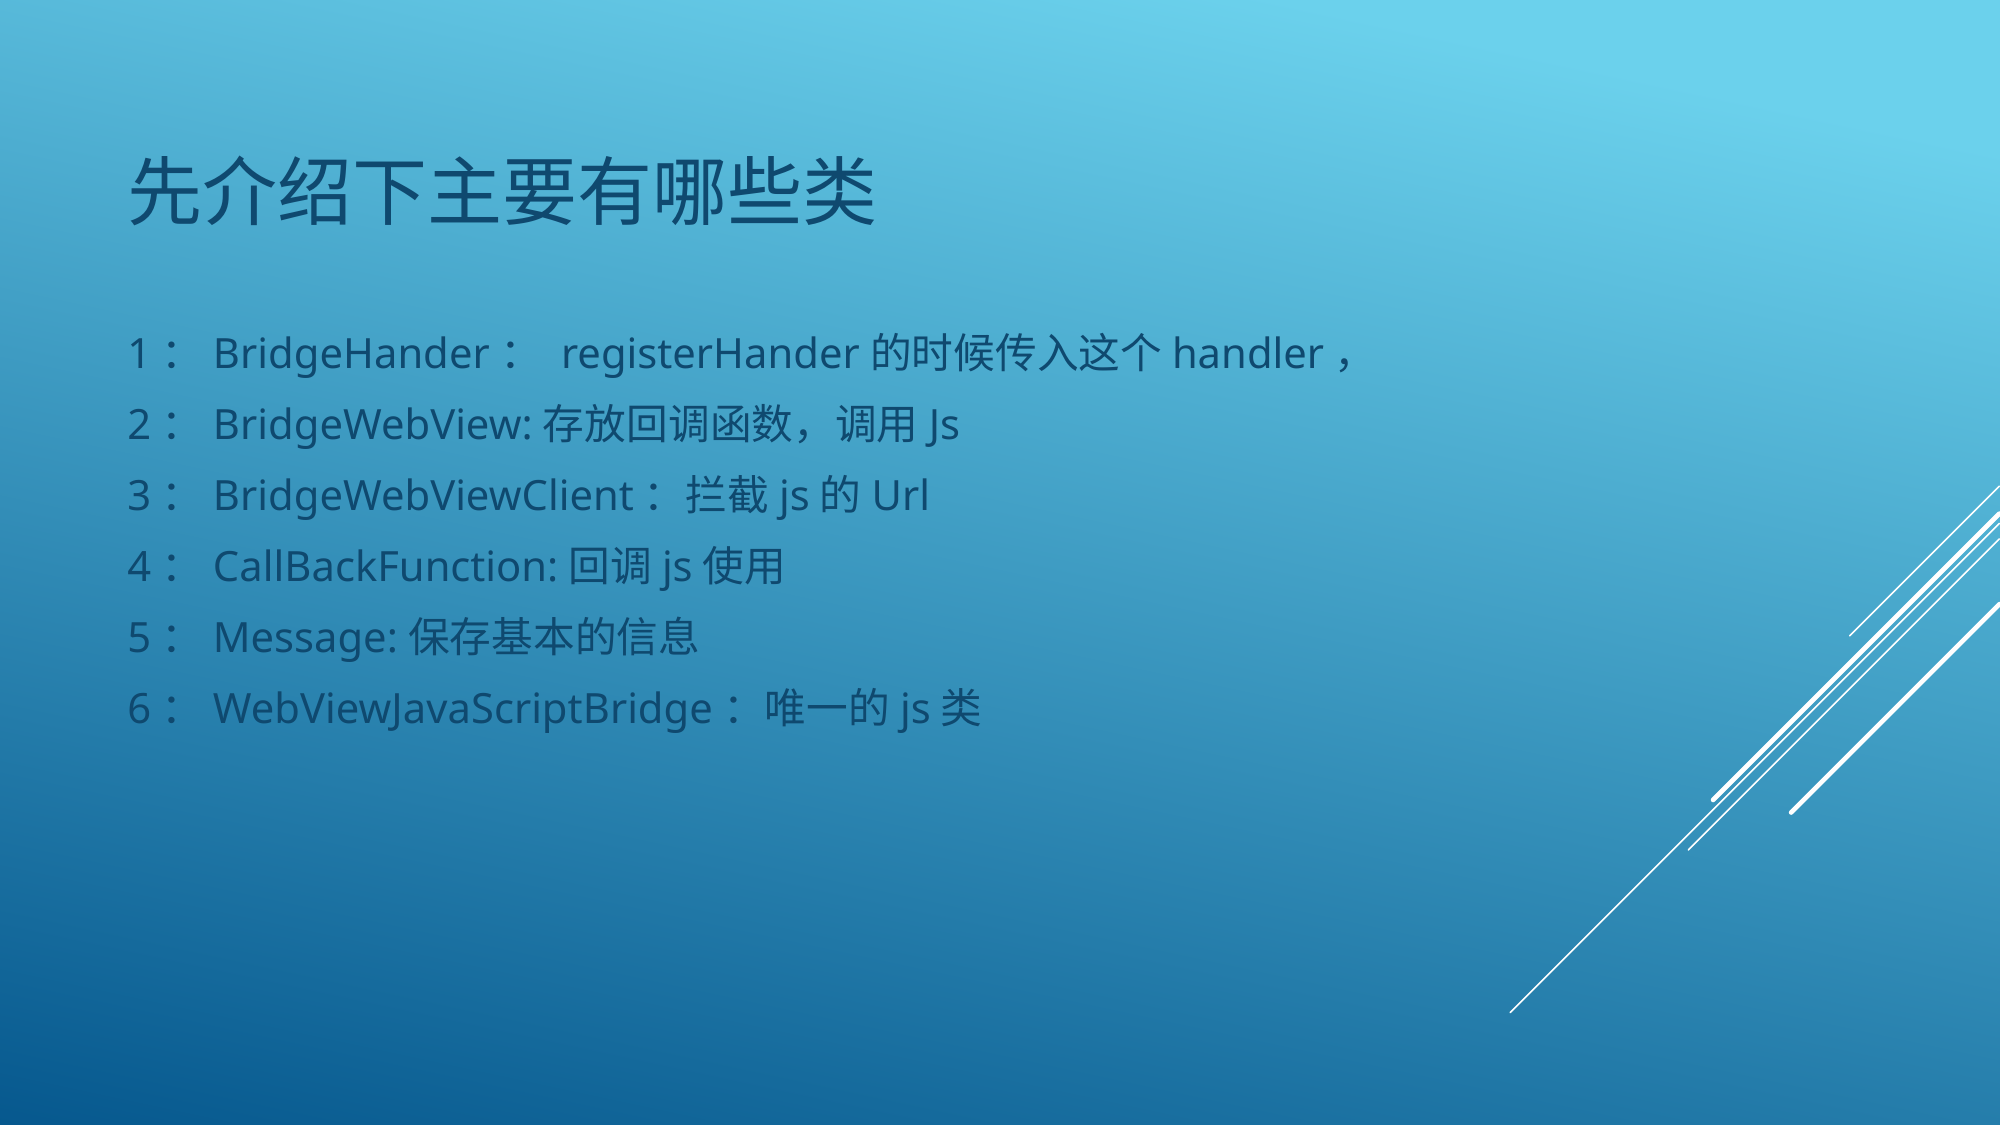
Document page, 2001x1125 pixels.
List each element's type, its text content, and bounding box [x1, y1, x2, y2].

list 先介绍下主要有哪些类 1：BridgeHander： registerHander的时候传入这个handler， 2：BridgeWebView:存放回调函数，调用Js 3：BridgeWebViewClient：拦截js的Url 4：CallBackFunction:回调js使用 5：Message:保存基本的信息 6：WebViewJavaScriptBridge：唯一的js类 [112, 112, 1513, 764]
